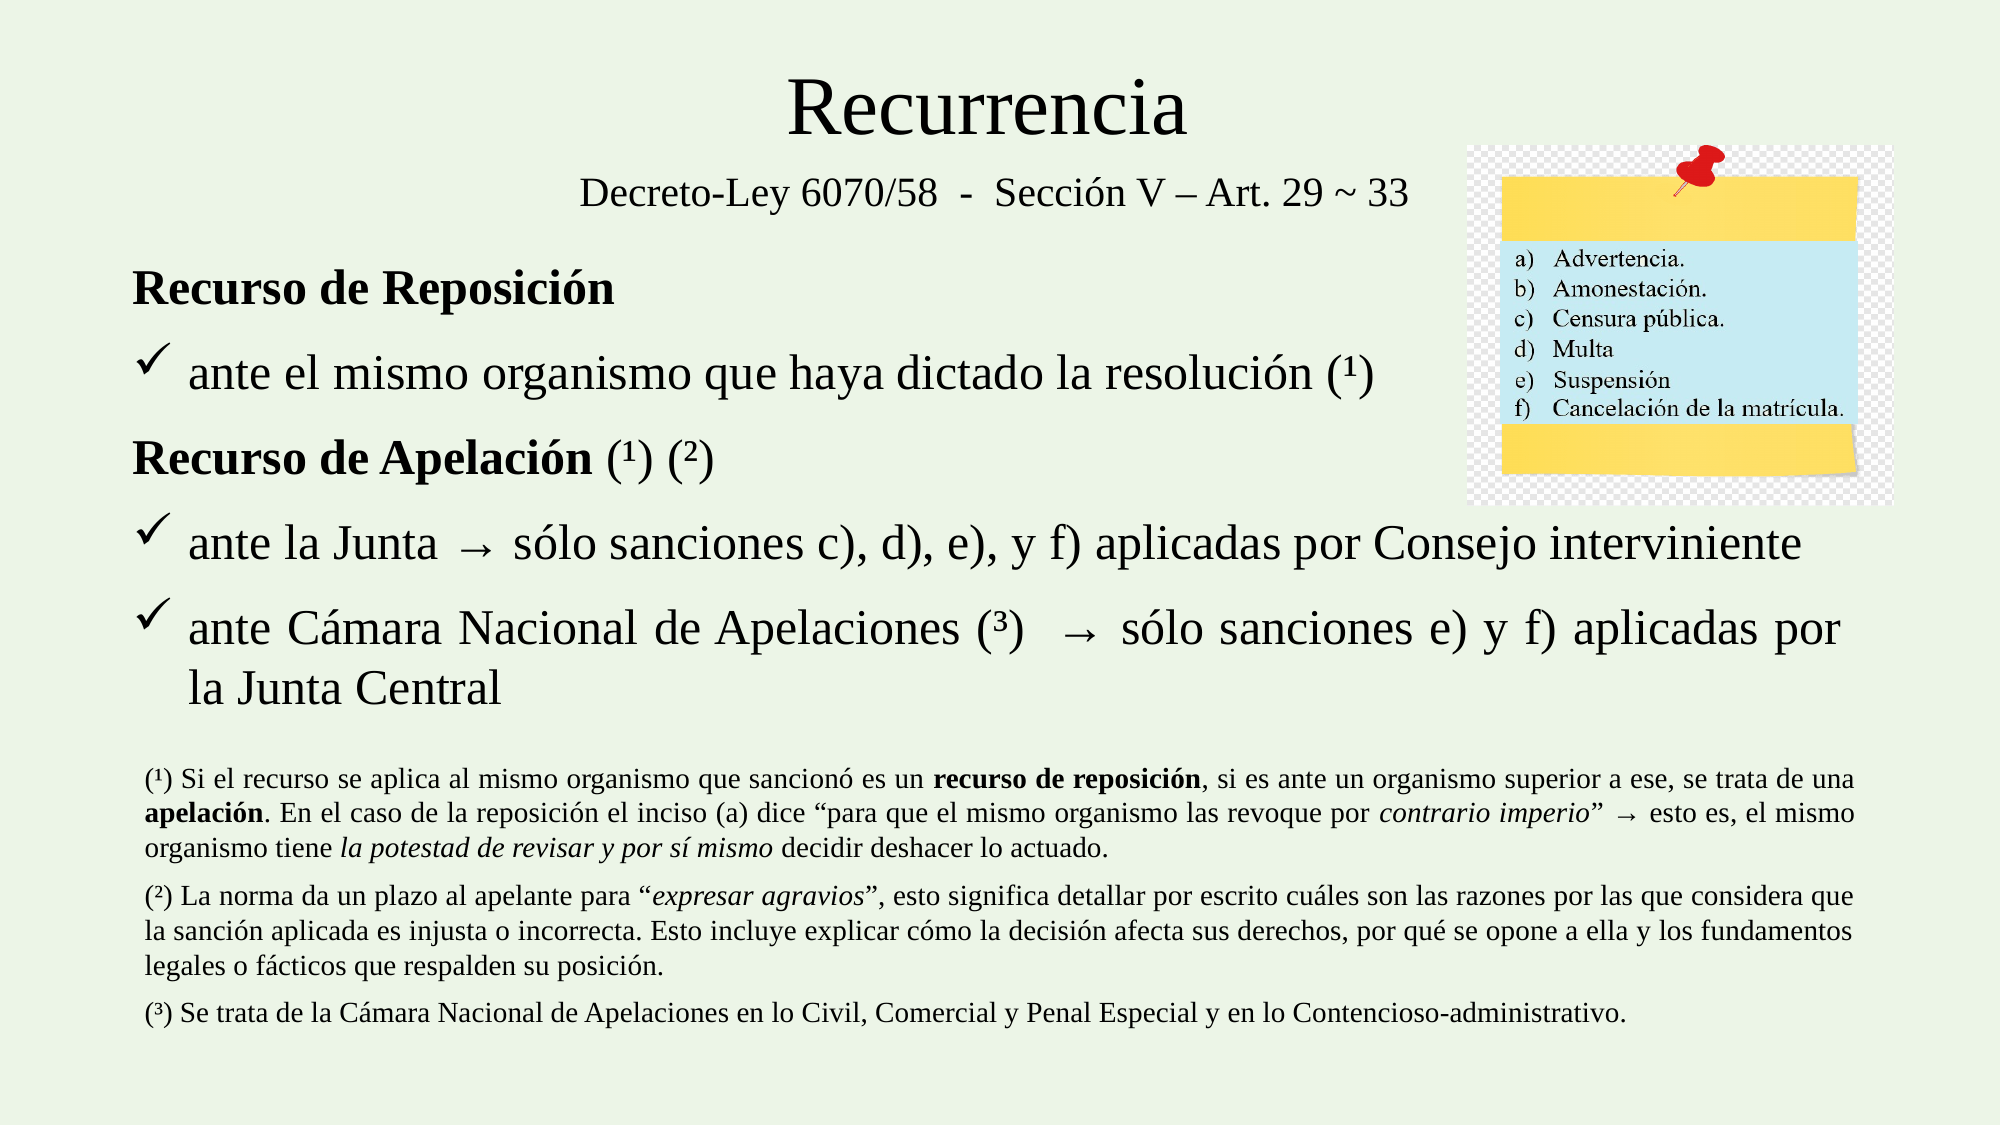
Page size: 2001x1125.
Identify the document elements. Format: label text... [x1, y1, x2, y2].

text_box (¹) Si el recurso se aplica al mismo organismo que sancionó es un recurso de reposición, si es ante un organismo superior a ese, se trata de una apelación. En el caso de la reposición el inciso (a) dice “para que el mismo organismo las revoque por contrario imperio” → esto es, el mismo organismo tiene la potestad de revisar y por sí mismo decidir deshacer lo actuado. (²) La norma da un plazo al apelante para “expresar agravios”, esto significa detallar por escrito cuáles son las razones por las que considera que la sanción aplicada es injusta o incorrecta. Esto incluye explicar cómo la decisión afecta sus derechos, por qué se opone a ella y los fundamentos legales o fácticos que respalden su posición. (³) Se trata de la Cámara Nacional de Apelaciones en lo Civil, Comercial y Penal Especial y en lo Contencioso-administrativo. [129, 751, 1871, 1036]
text_box Recurso de Reposición ante el mismo organismo que haya dictado la resolución (¹) Recurso de Apelación (¹) (²) ante la Junta → sólo sanciones c), d), e), y f) aplicadas por Consejo interviniente ante Cámara Nacional de Apelaciones (³) → sólo sanciones e) y f) aplicadas por la Junta Central [117, 247, 1858, 722]
picture [1467, 145, 1894, 506]
text_box Decreto-Ley 6070/58 - Sección V – Art. 29 ~ 33 [129, 157, 1467, 222]
text_box Recurrencia [487, 43, 1488, 157]
